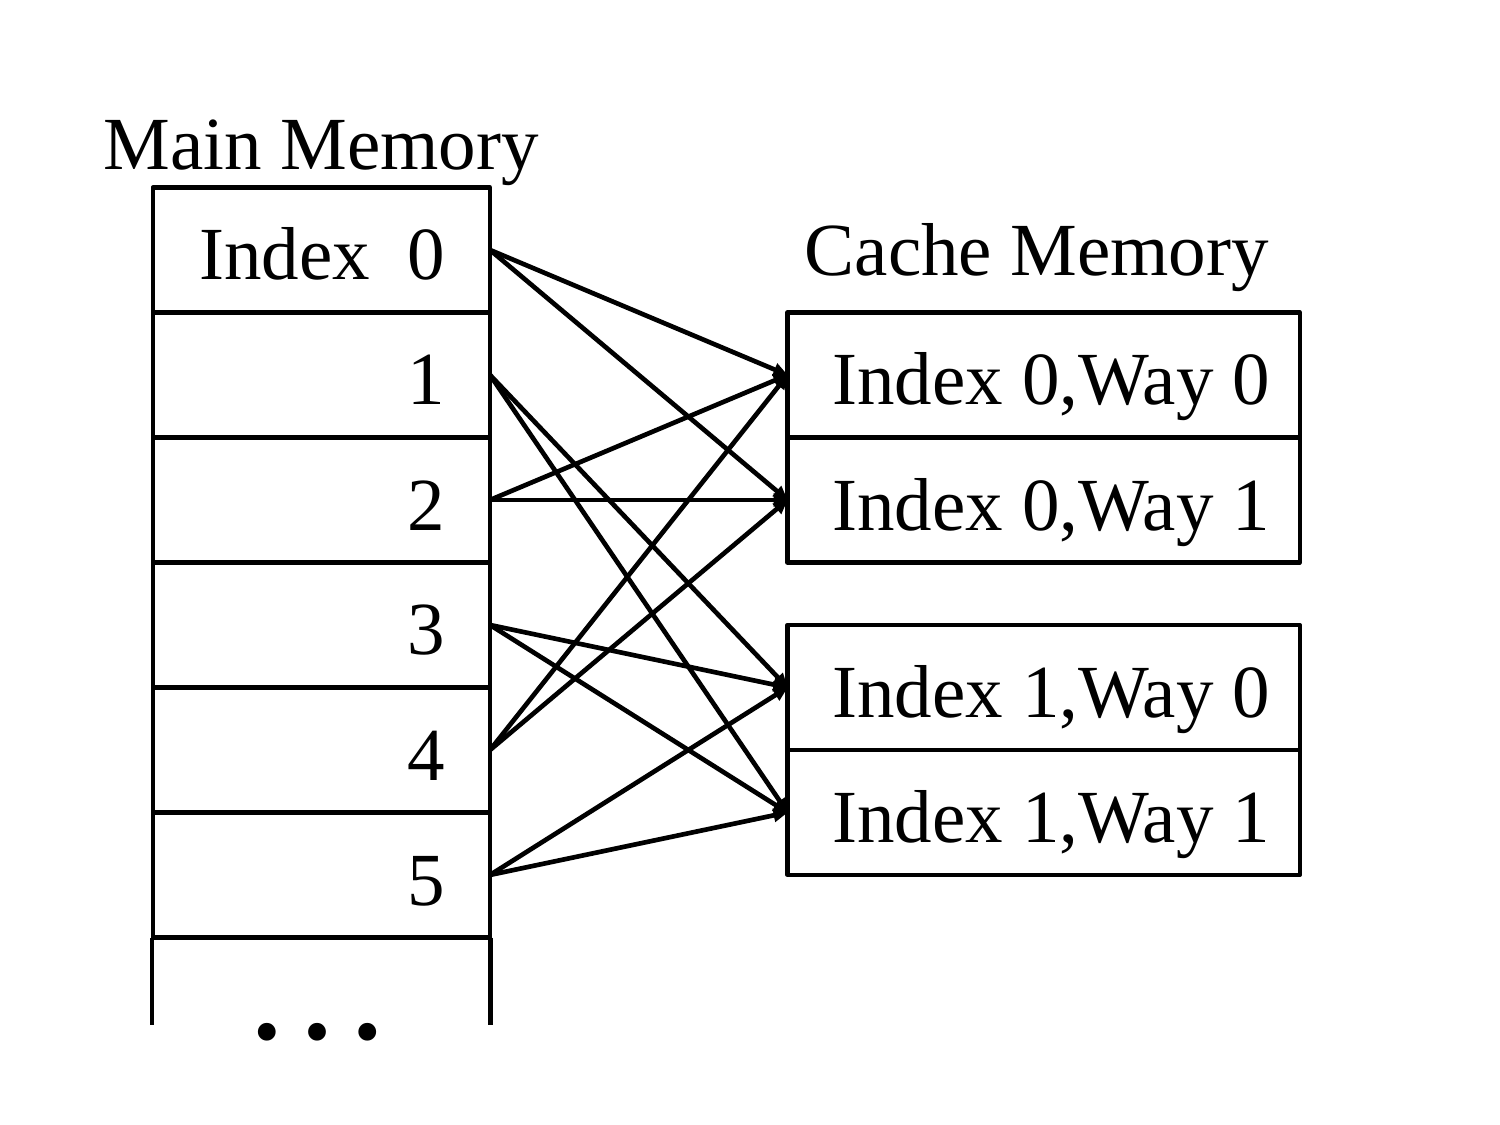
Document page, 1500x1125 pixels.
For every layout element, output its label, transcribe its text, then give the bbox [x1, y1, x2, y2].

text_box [489, 249, 788, 372]
text_box Index 1,Way 0 [793, 623, 1302, 748]
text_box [489, 812, 788, 876]
text_box 2 [151, 435, 482, 560]
text_box … [91, 985, 545, 1125]
text_box 1 [151, 310, 483, 435]
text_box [489, 374, 788, 499]
text_box 3 [151, 560, 482, 685]
text_box Index 1,Way 1 [792, 748, 1302, 877]
text_box 4 [151, 685, 483, 810]
text_box Cache Memory [790, 193, 1285, 299]
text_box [489, 499, 788, 687]
text_box Main Memory [88, 87, 554, 193]
text_box Index 0 [151, 193, 492, 310]
text_box Index 0,Way 1 [793, 435, 1302, 565]
text_box 5 [151, 810, 492, 940]
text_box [489, 687, 788, 812]
text_box Index 0,Way 0 [792, 310, 1302, 435]
